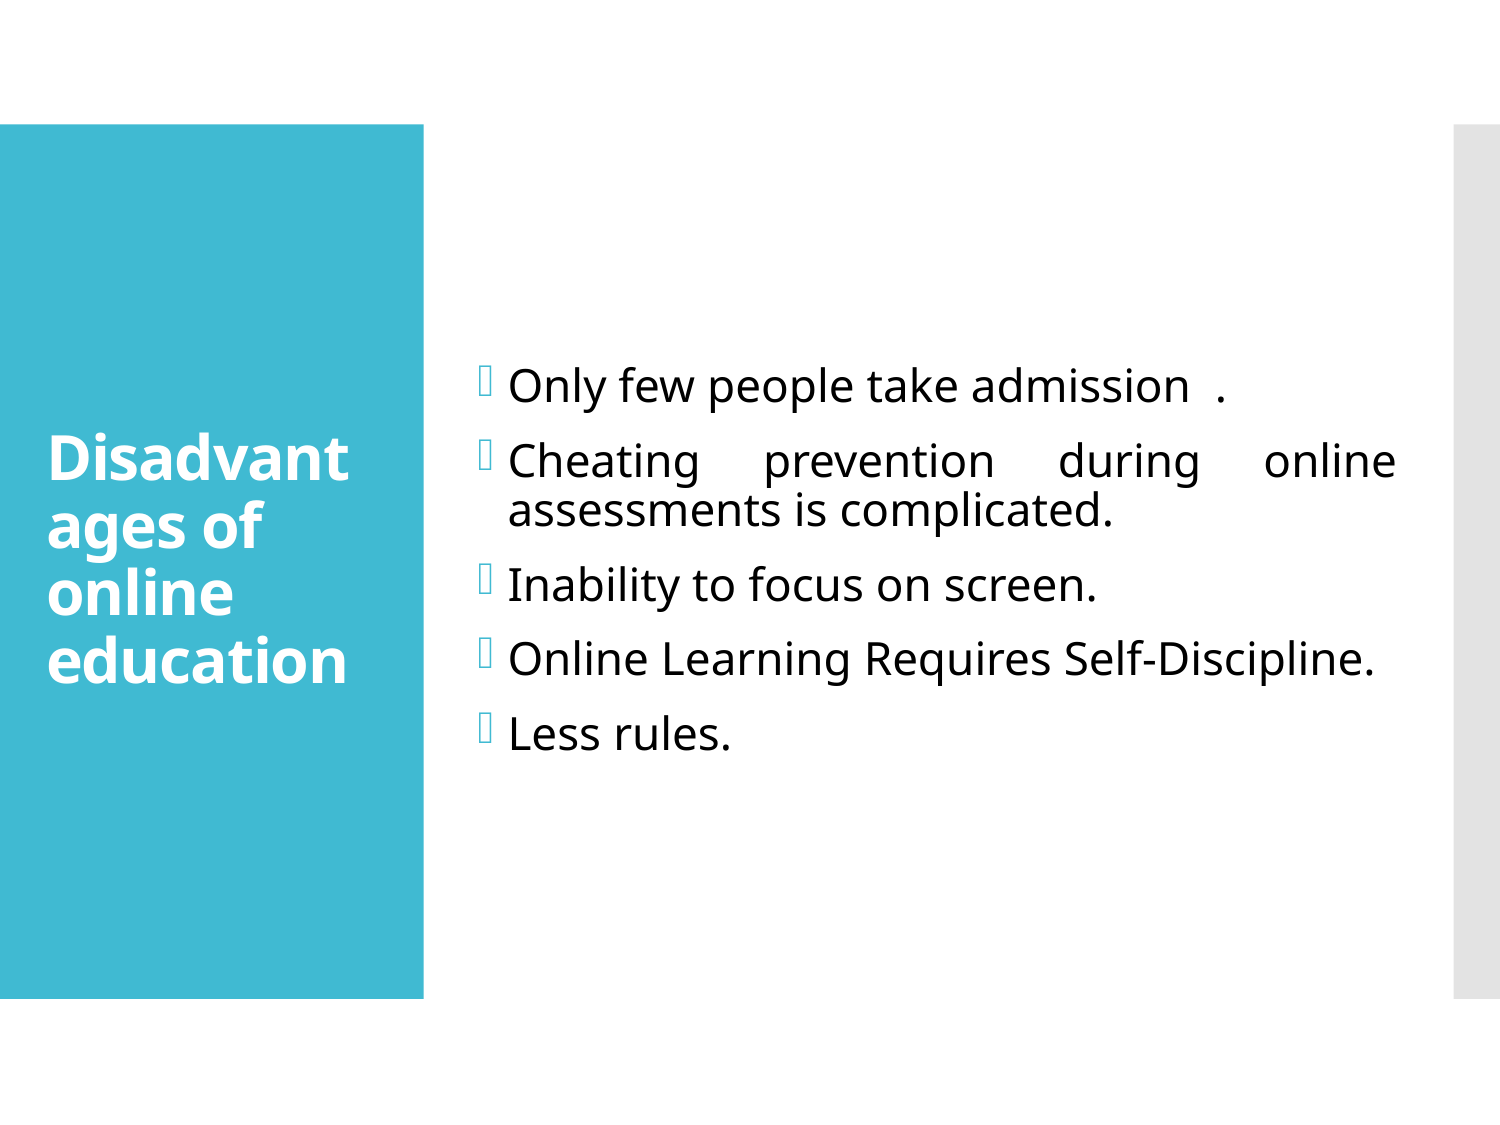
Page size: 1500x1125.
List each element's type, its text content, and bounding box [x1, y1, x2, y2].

title Disadvantages of online education [31, 184, 394, 940]
list Only few people take admission . Cheating prevention during online assessments is complicated. Inability to focus on screen. Online Learning Requires Self-Discipline. Less rules. [462, 141, 1413, 982]
